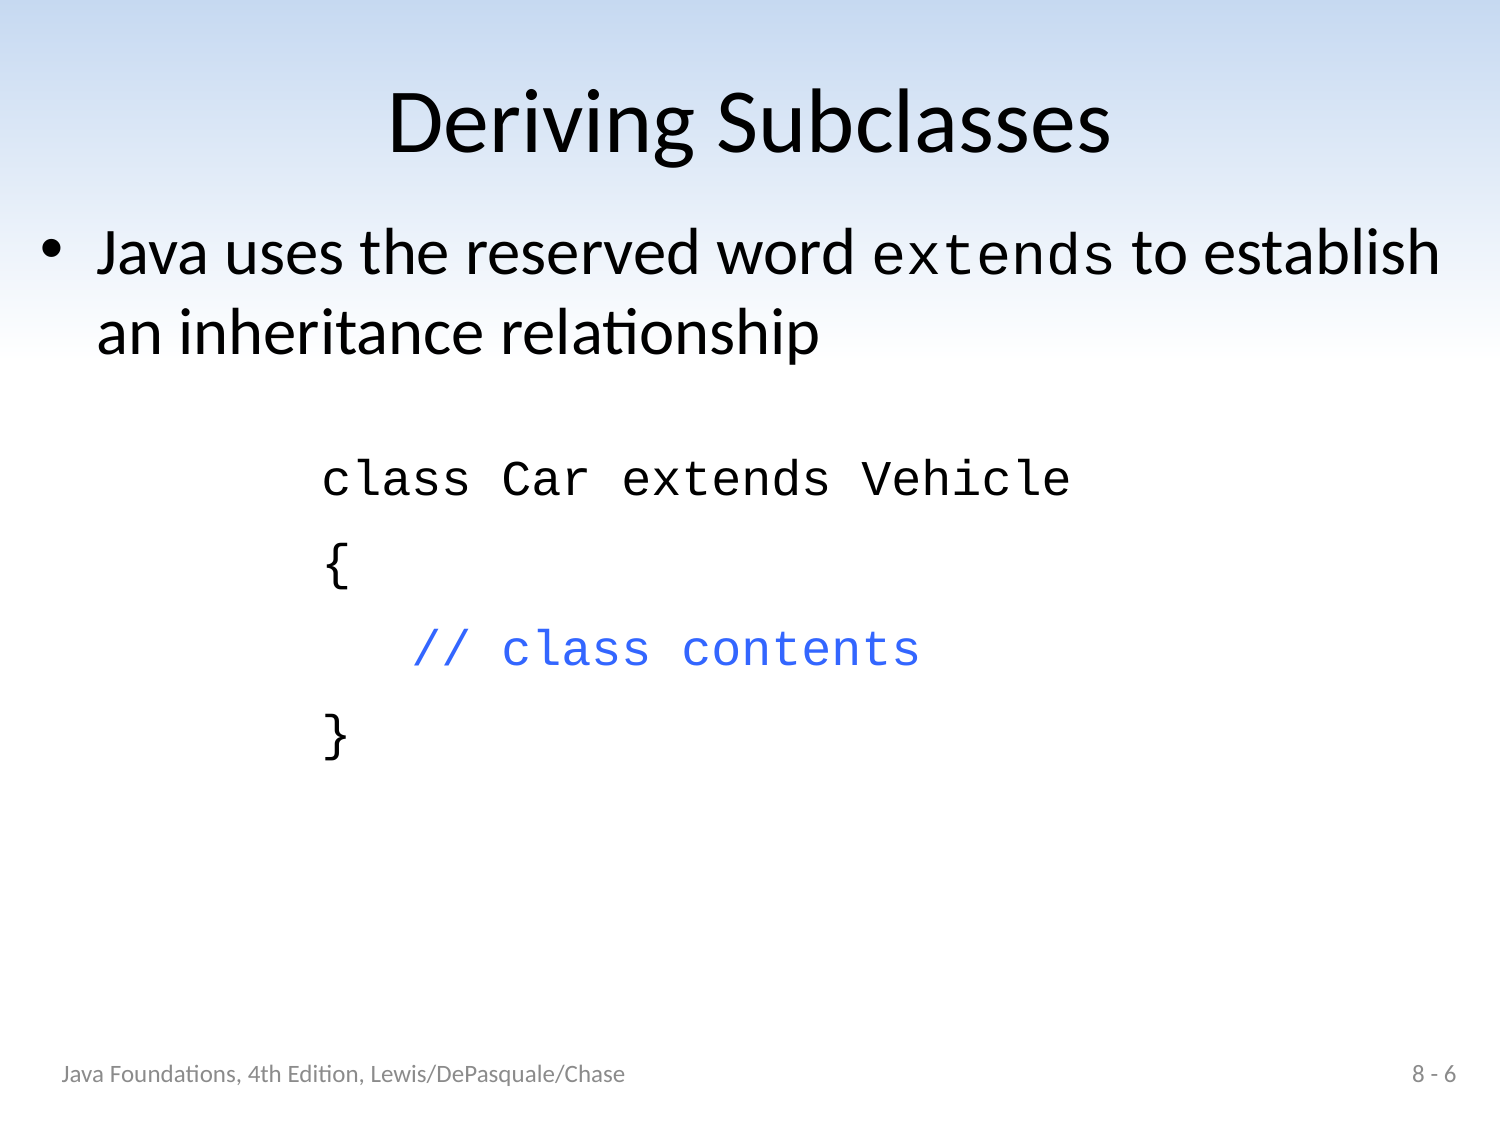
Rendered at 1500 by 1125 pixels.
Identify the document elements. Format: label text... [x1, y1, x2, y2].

text_box class Car extends Vehicle { // class contents } [306, 437, 1194, 775]
slide_number 8 - 6 [1122, 1042, 1472, 1103]
footer Java Foundations, 4th Edition, Lewis/DePasquale/Chase [46, 1042, 1122, 1103]
list Java uses the reserved word extends to establish an inheritance relationship [24, 200, 1463, 401]
title Deriving Subclasses [28, 45, 1473, 186]
